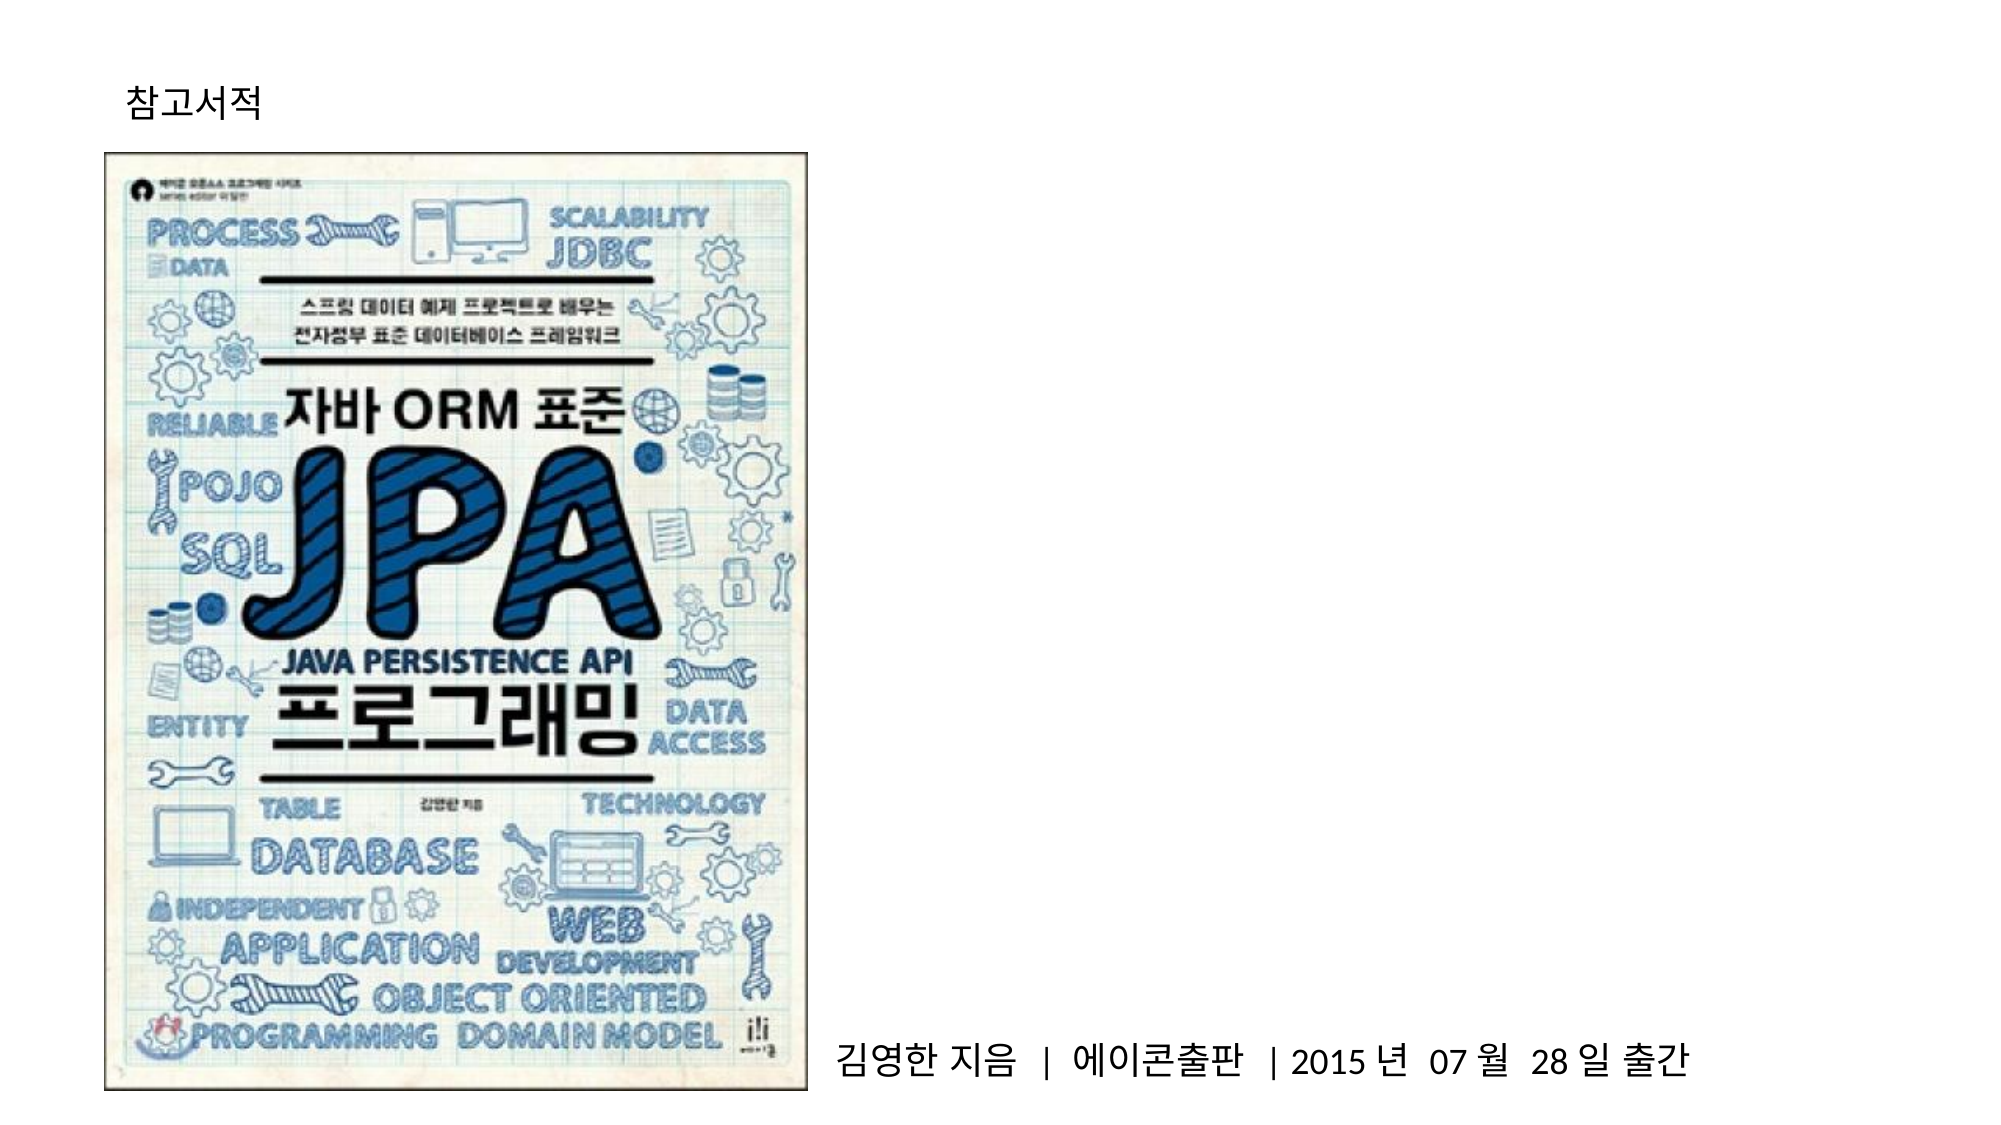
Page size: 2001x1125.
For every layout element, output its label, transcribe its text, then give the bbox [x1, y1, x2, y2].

text_box 김영한 지음 | 에이콘출판 | 2015년 07월 28일 출간 [820, 1029, 1707, 1090]
text_box 참고서적 [111, 72, 279, 133]
picture [104, 152, 808, 1091]
